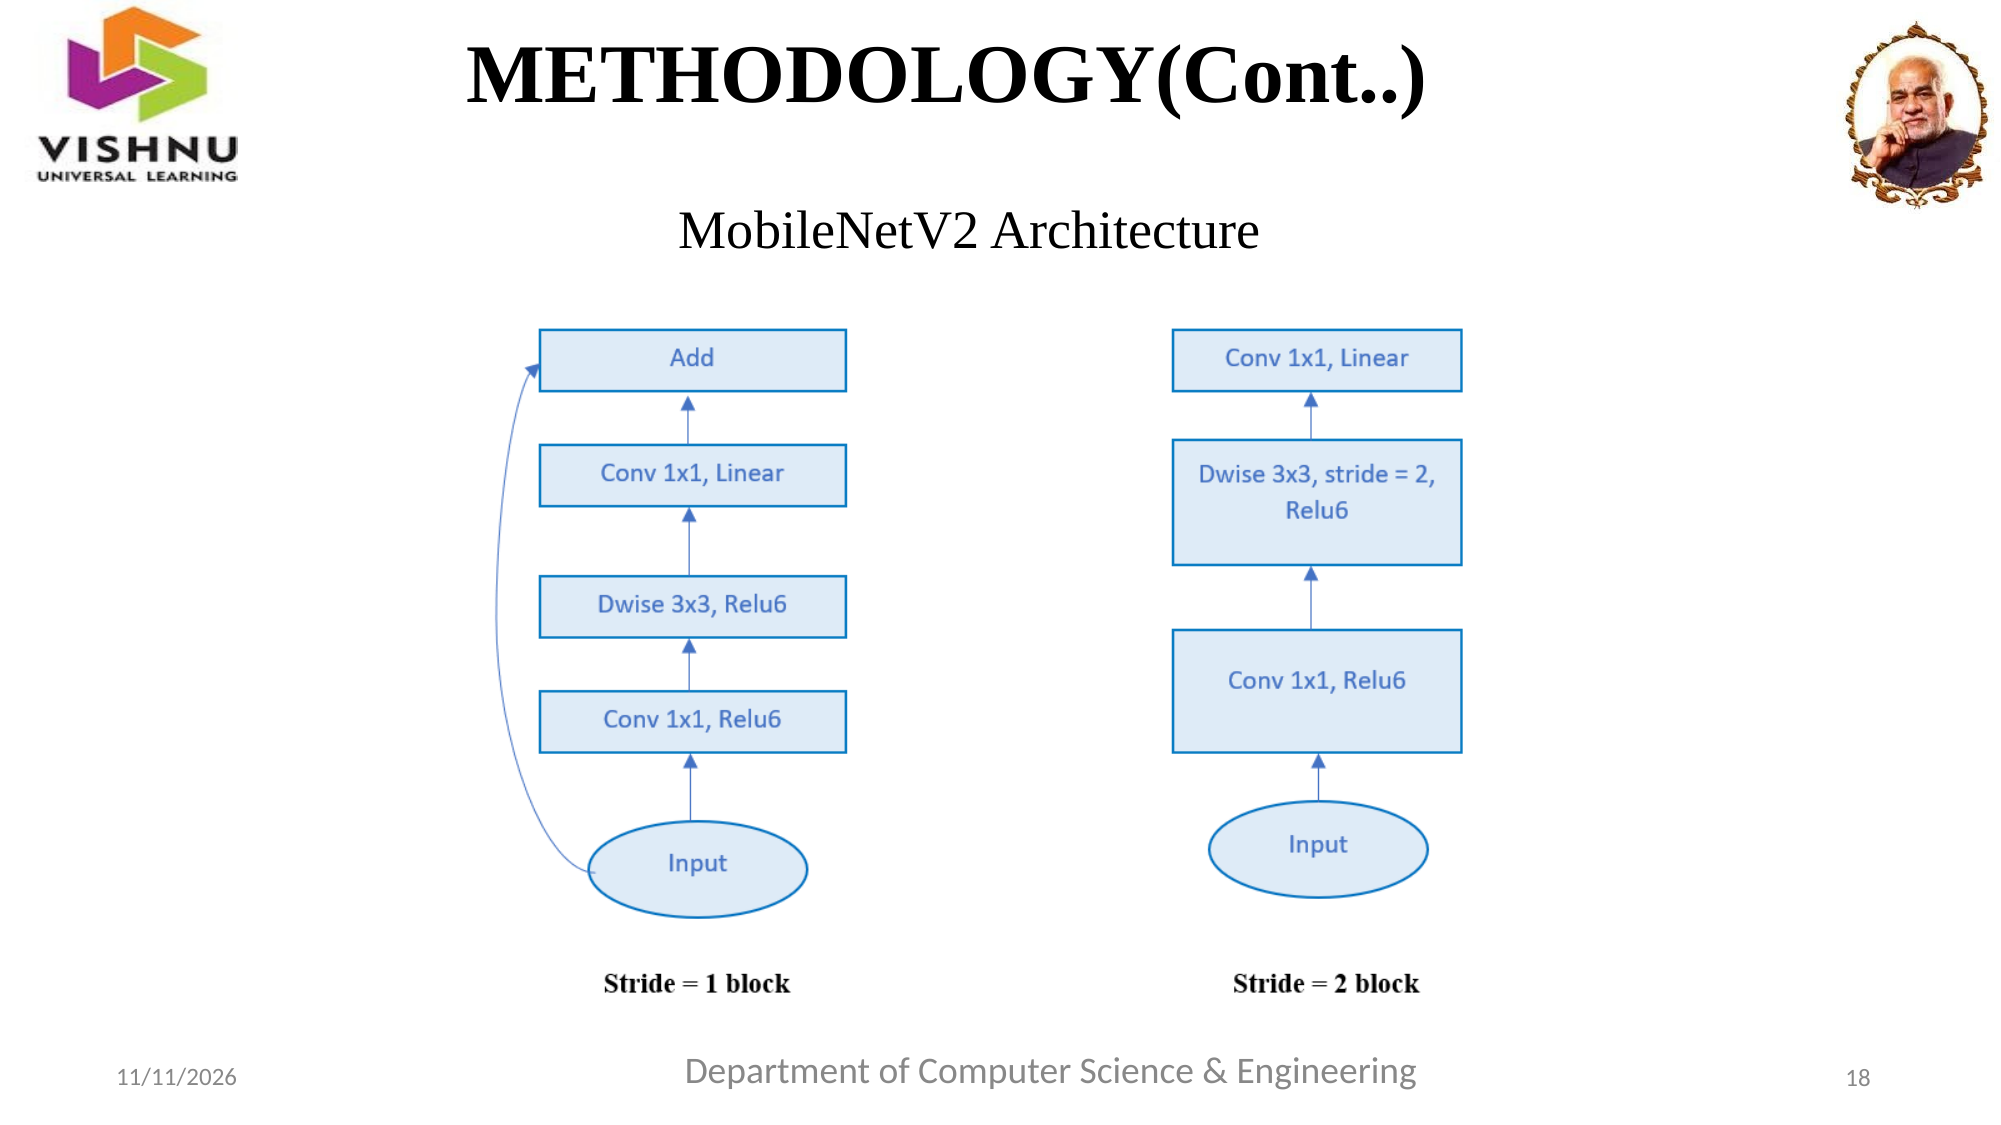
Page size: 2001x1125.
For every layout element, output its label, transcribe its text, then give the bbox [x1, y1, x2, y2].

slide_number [115, 1060, 283, 1087]
picture [24, 0, 238, 182]
picture [1836, 12, 2000, 214]
slide_number 18 [1839, 1060, 1890, 1087]
text_box MobileNetV2 Architecture [336, 186, 1725, 267]
footer Department of Computer Science & Engineering [680, 1046, 1423, 1108]
title METHODOLOGY(Cont..) [402, 17, 1551, 186]
picture [414, 285, 1539, 1029]
